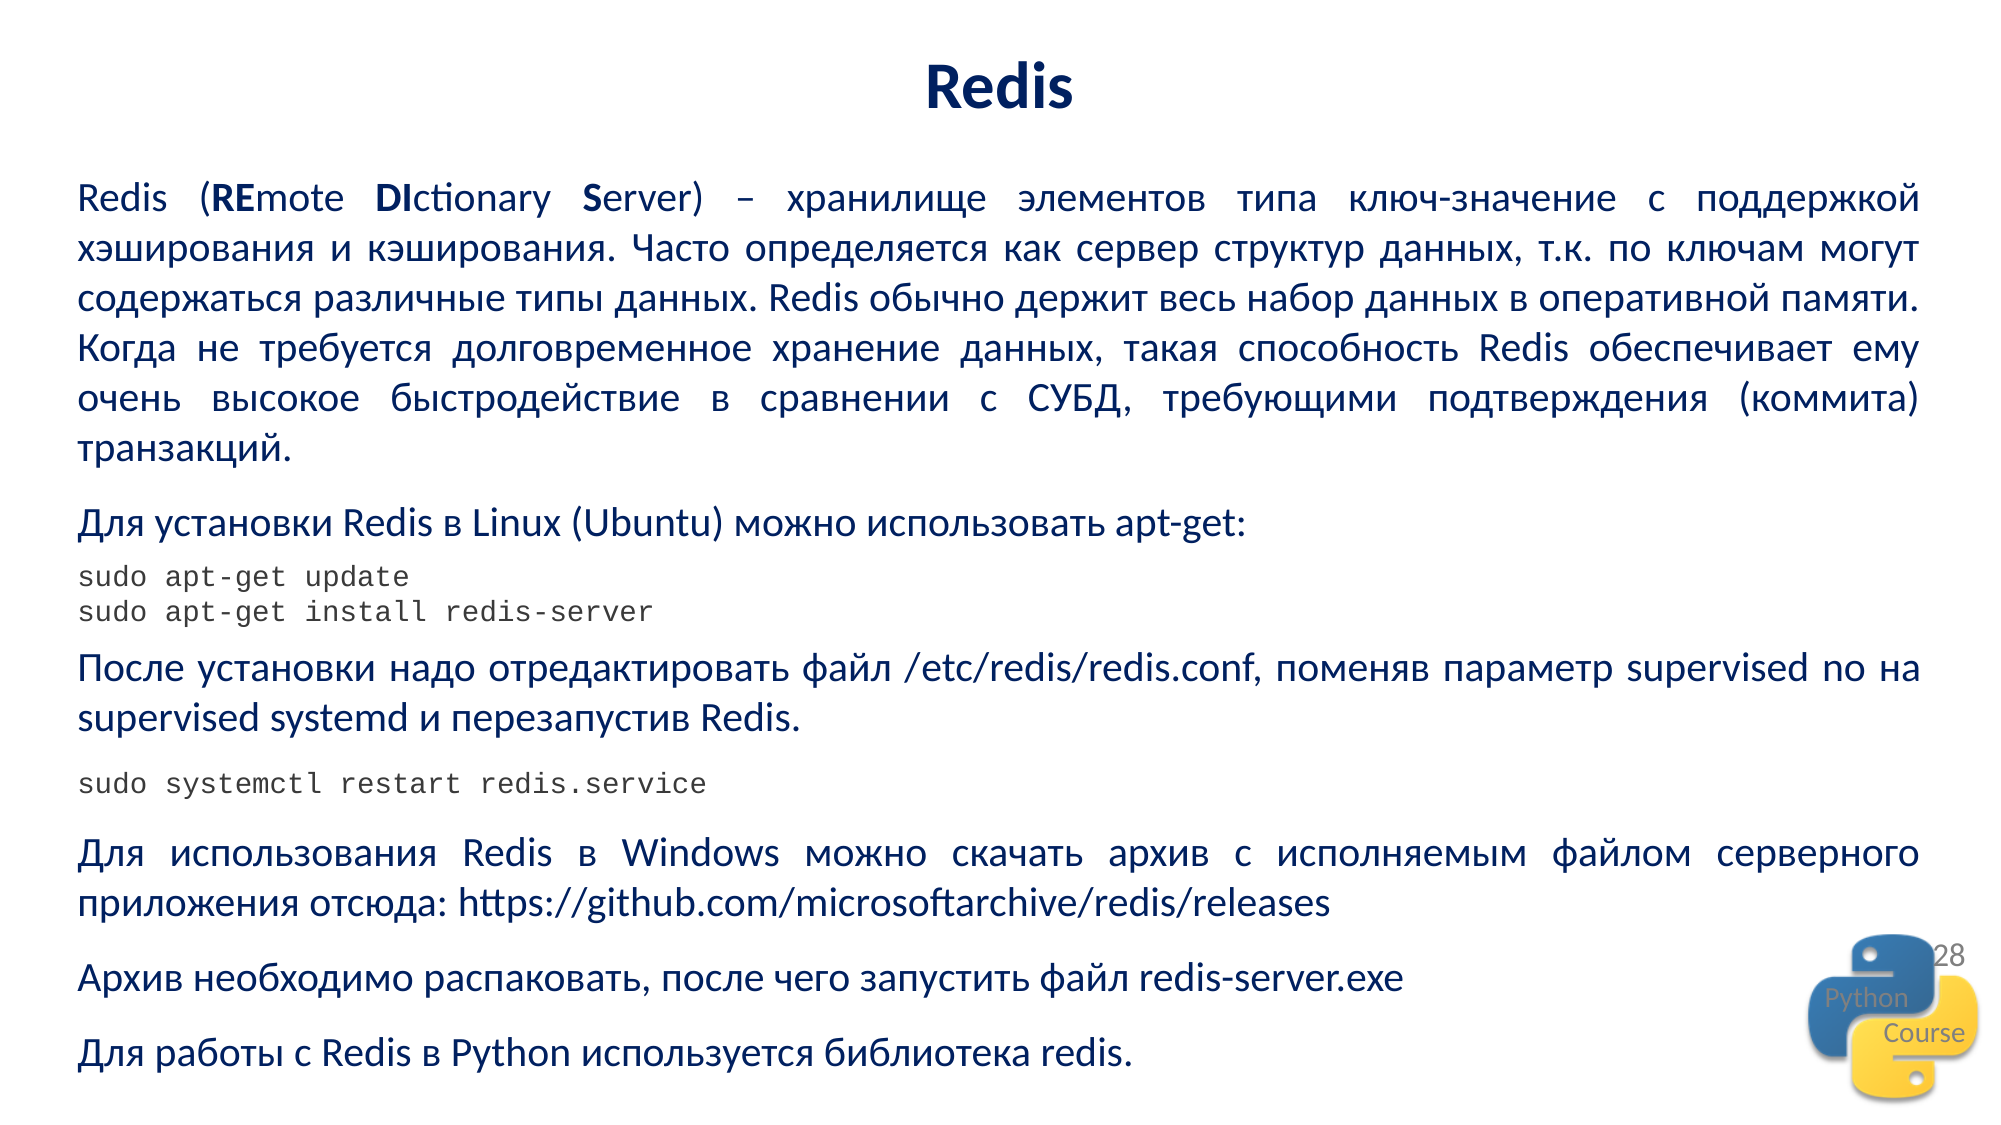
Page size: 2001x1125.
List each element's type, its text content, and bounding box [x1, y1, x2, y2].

text_box Redis (REmote DIctionary Server) – хранилище элементов типа ключ-значение с поддержкой хэширования и кэширования. Часто определяется как сервер структур данных, т.к. по ключам могут содержаться различные типы данных. Redis обычно держит весь набор данных в оперативной памяти. Когда не требуется долговременное хранение данных, такая способность Redis обеспечивает ему очень высокое быстродействие в сравнении с СУБД, требующими подтверждения (коммита) транзакций. Для установки Redis в Linux (Ubuntu) можно использовать apt-get: sudo apt-get update sudo apt-get install redis-server После установки надо отредактировать файл /etc/redis/redis.conf, поменяв параметр supervised no на supervised systemd и перезапустив Redis. sudo systemctl restart redis.service Для использования Redis в Windows можно скачать архив с исполняемым файлом серверного приложения отсюда: https://github.com/microsoftarchive/redis/releases Архив необходимо распаковать, после чего запустить файл redis-server.exe Для работы с Redis в Python используется библиотека redis. [62, 162, 1936, 1097]
title Redis [0, 34, 2000, 149]
picture [1801, 932, 1985, 1110]
picture [1936, 947, 1944, 961]
